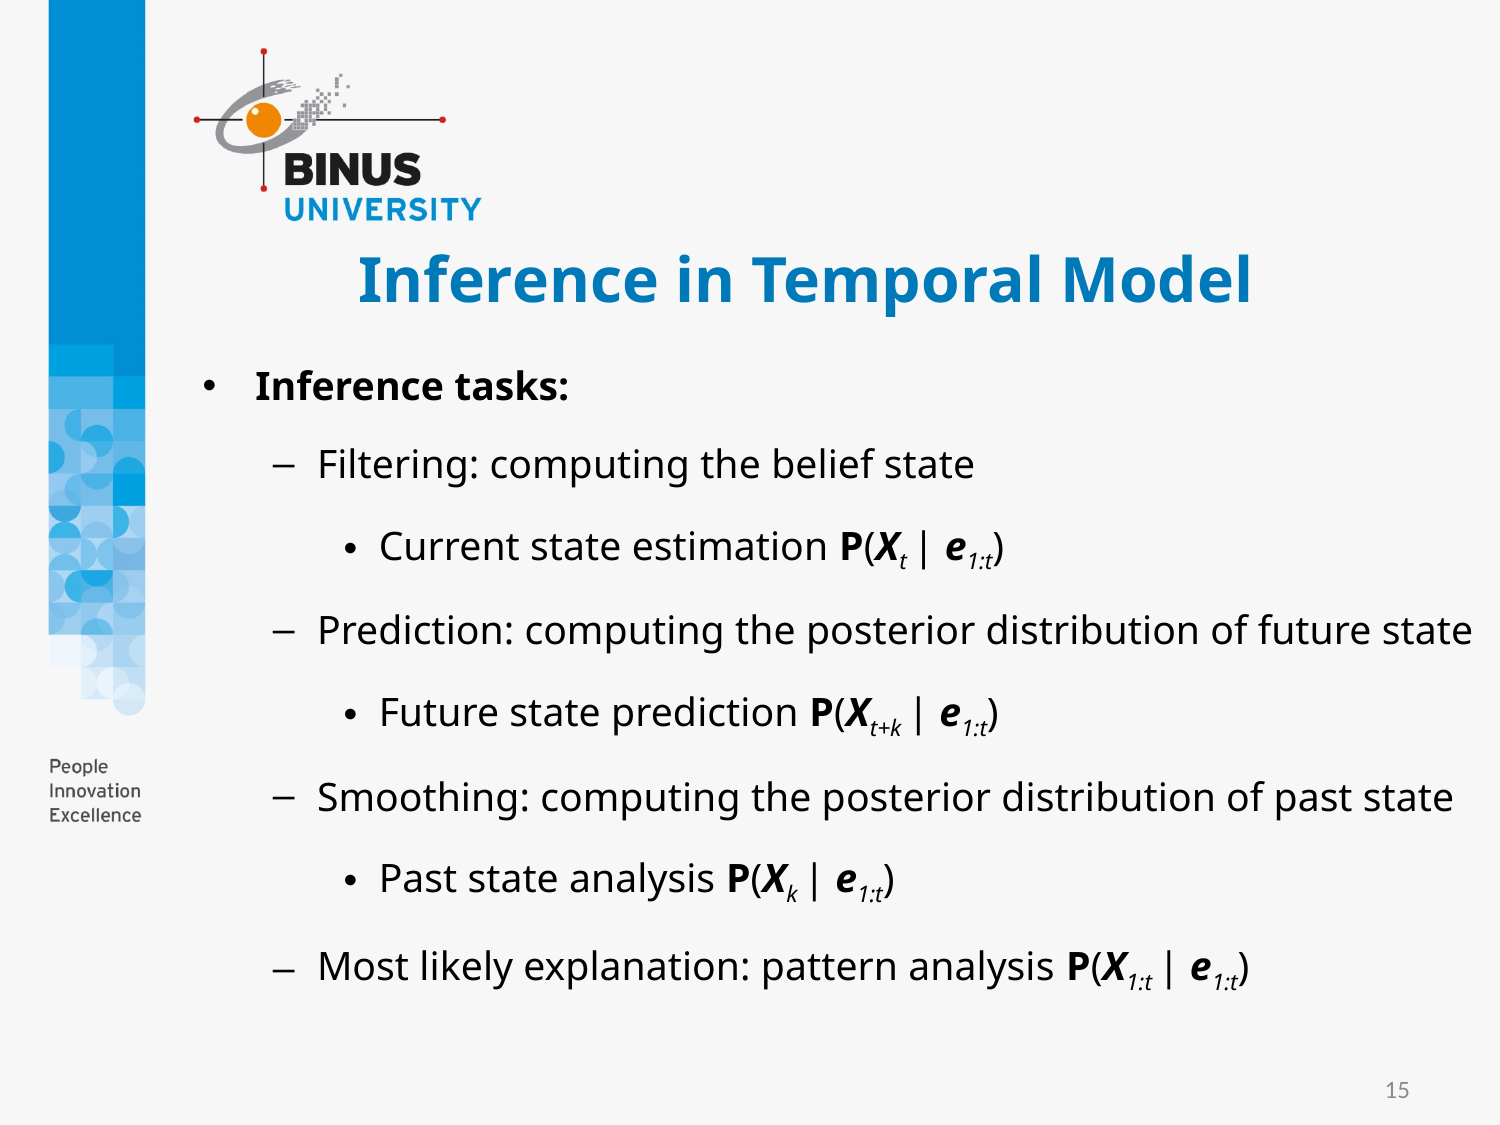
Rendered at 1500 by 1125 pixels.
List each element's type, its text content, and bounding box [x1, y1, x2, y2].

title Inference in Temporal Model [187, 224, 1425, 329]
list Inference tasks: Filtering: computing the belief state Current state estimation P(Xt | e1:t) Prediction: computing the posterior distribution of future state Future state prediction P(Xt+k | e1:t) Smoothing: computing the posterior distribution of past state Past state analysis P(Xk | e1:t) Most likely explanation: pattern analysis P(X1:t | e1:t) [187, 329, 1500, 1062]
picture [0, 0, 1500, 845]
slide_number 15 [1074, 1062, 1425, 1119]
